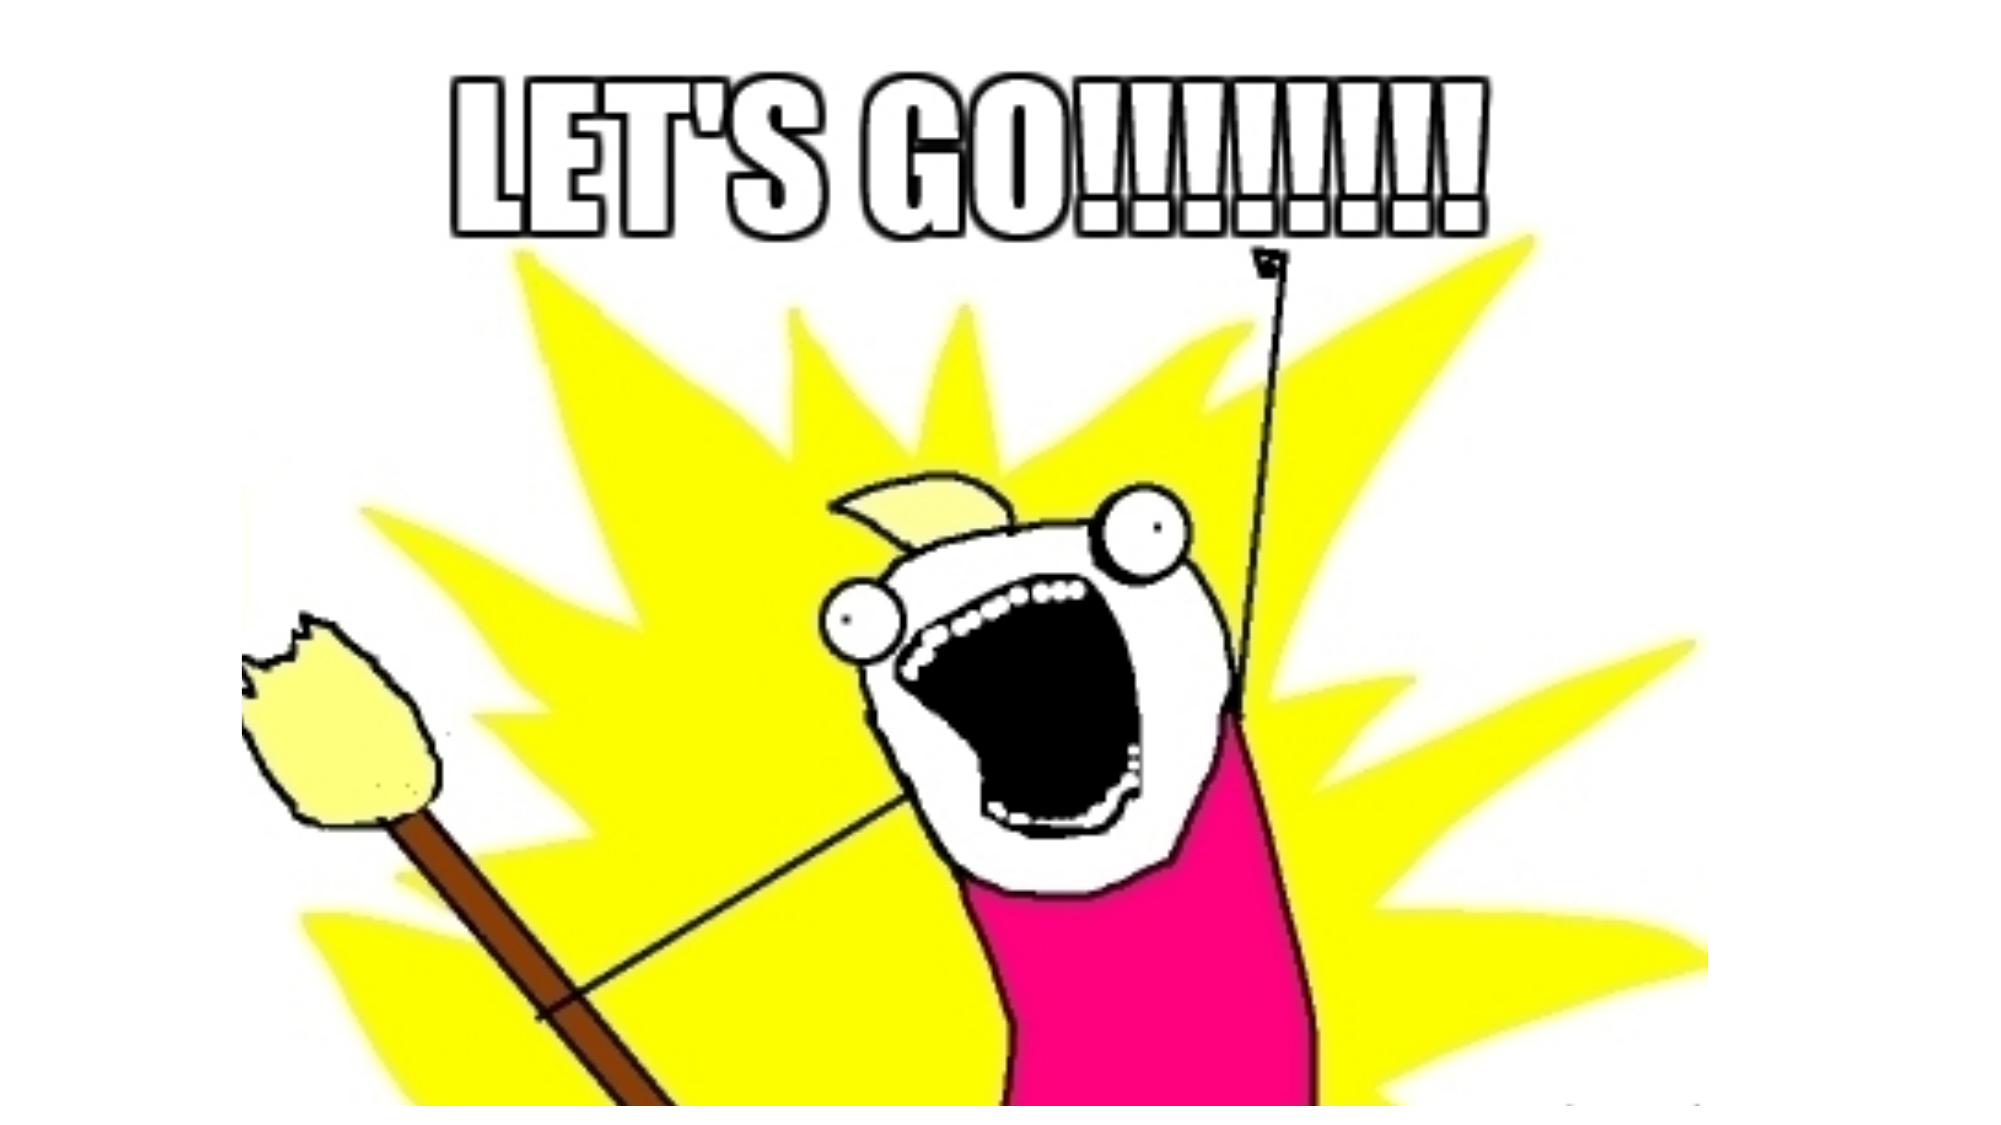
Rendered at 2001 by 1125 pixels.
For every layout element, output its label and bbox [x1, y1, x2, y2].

picture [241, 0, 1716, 1106]
